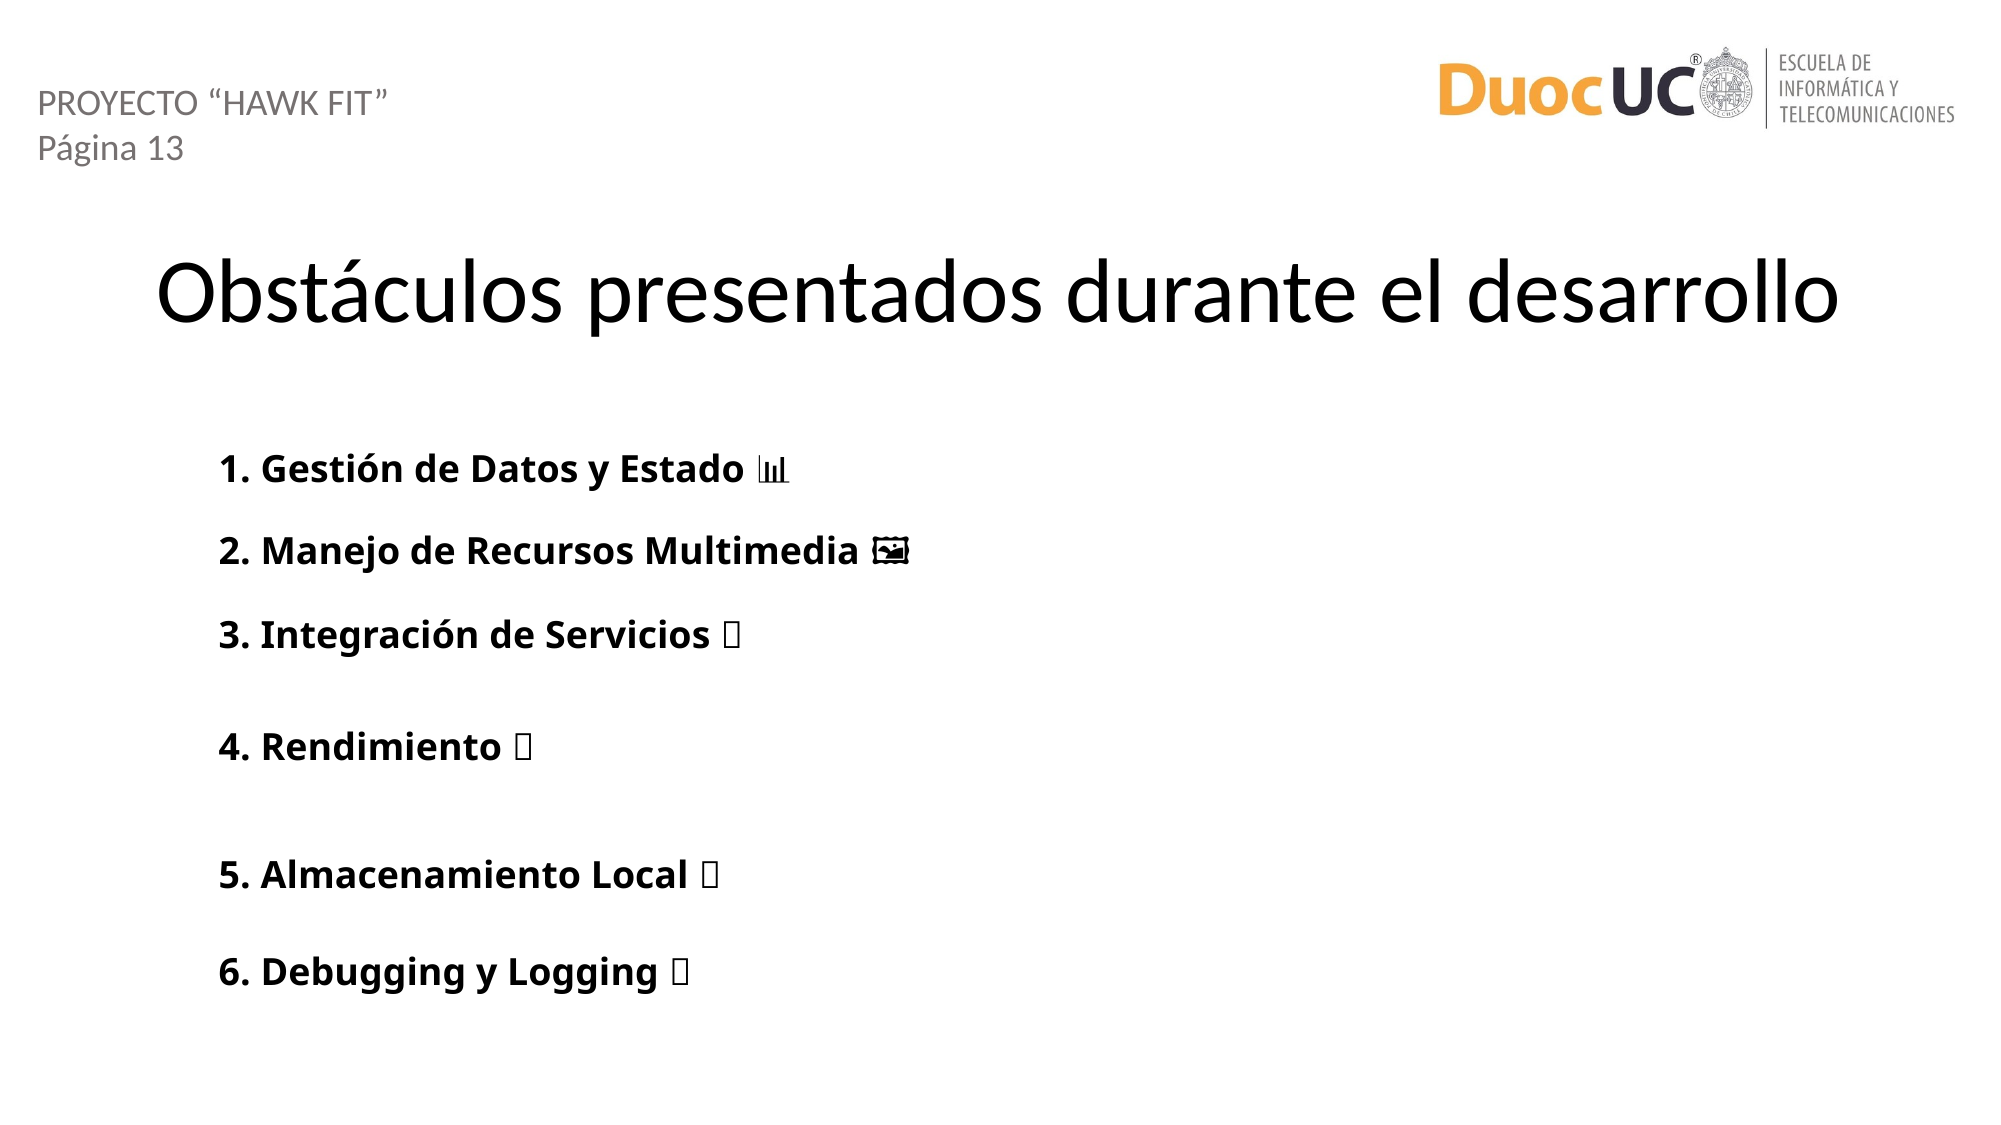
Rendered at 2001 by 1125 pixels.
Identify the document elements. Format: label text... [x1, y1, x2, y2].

picture [1438, 33, 1955, 163]
text_box 4. Rendimiento 🚀 [203, 708, 1215, 776]
text_box 1. Gestión de Datos y Estado 📊 [204, 431, 1215, 498]
text_box Obstáculos presentados durante el desarrollo [0, 223, 2000, 348]
text_box PROYECTO “HAWK FIT” Página 13 [22, 70, 2000, 176]
text_box 2. Manejo de Recursos Multimedia 🖼️ [203, 512, 1215, 580]
text_box 5. Almacenamiento Local 💾 [203, 837, 1215, 904]
text_box 6. Debugging y Logging 🐛 [203, 933, 1215, 1001]
text_box 3. Integración de Servicios 🔄 [203, 597, 1215, 664]
